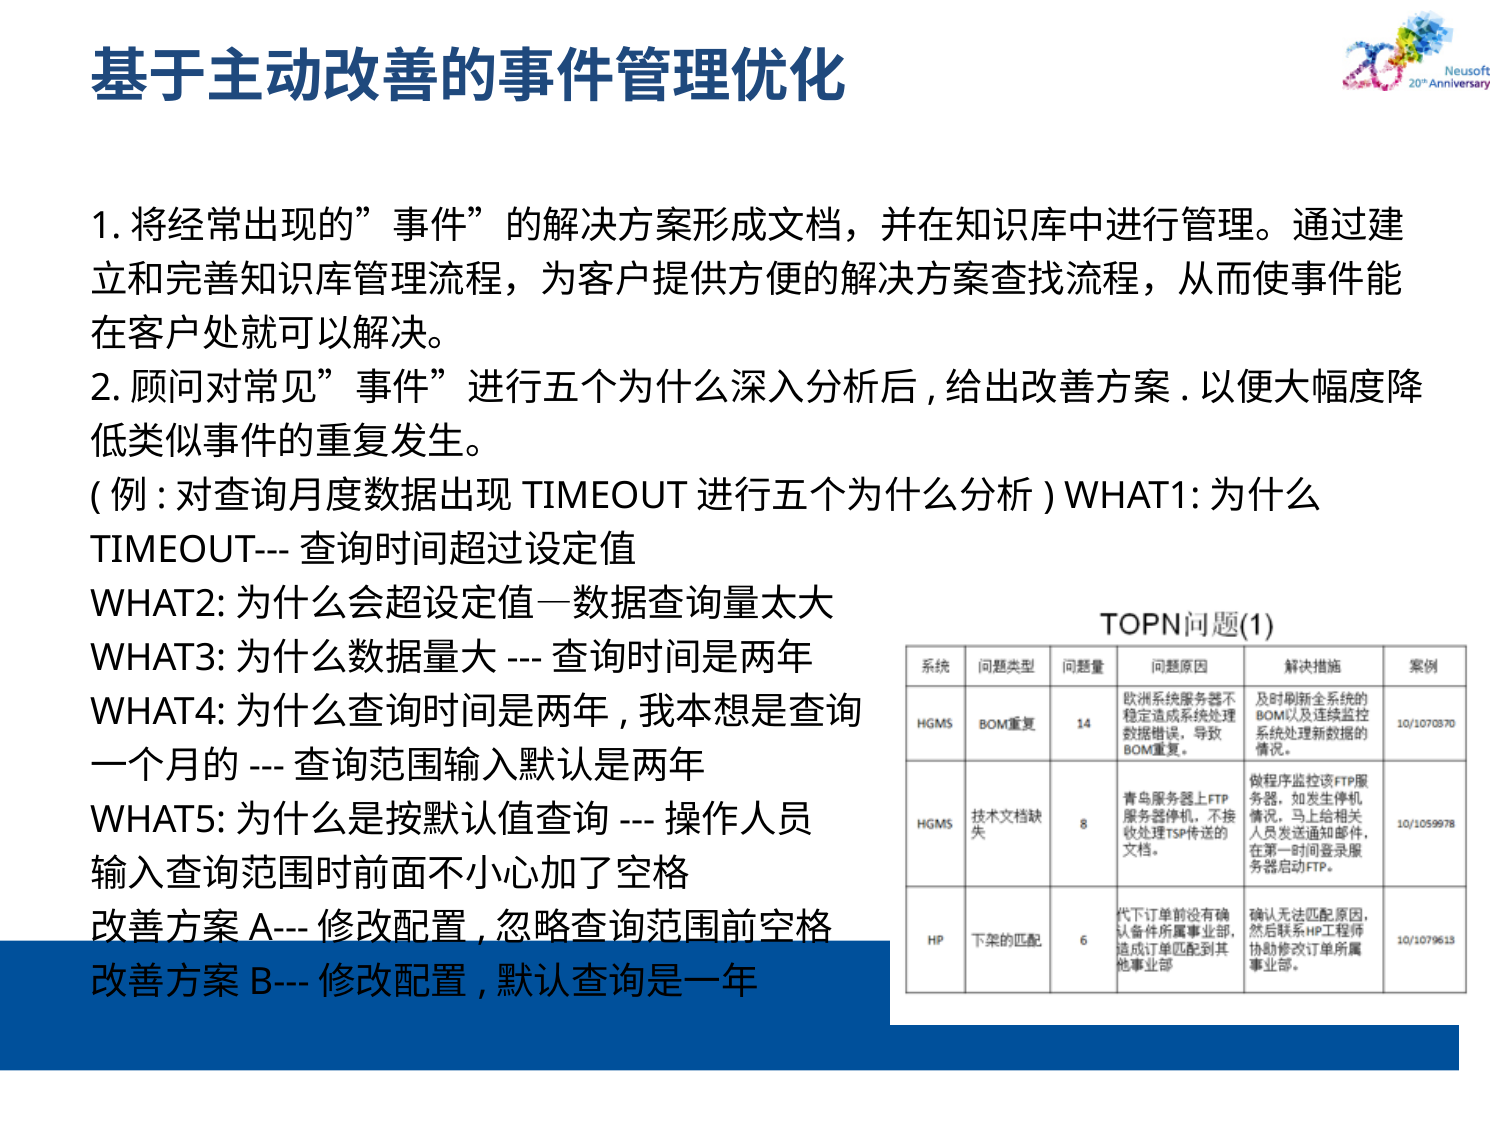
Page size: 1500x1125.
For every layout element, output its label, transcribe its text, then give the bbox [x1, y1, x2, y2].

text_box 1.将经常出现的”事件”的解决方案形成文档，并在知识库中进行管理。通过建立和完善知识库管理流程，为客户提供方便的解决方案查找流程，从而使事件能在客户处就可以解决。 2.顾问对常见”事件”进行五个为什么深入分析后,给出改善方案.以便大幅度降低类似事件的重复发生。 (例:对查询月度数据出现TIMEOUT进行五个为什么分析) WHAT1:为什么TIMEOUT---查询时间超过设定值 WHAT2:为什么会超设定值—数据查询量太大 WHAT3:为什么数据量大---查询时间是两年 WHAT4:为什么查询时间是两年,我本想是查询 一个月的---查询范围输入默认是两年 WHAT5:为什么是按默认值查询---操作人员 输入查询范围时前面不小心加了空格 改善方案A---修改配置,忽略查询范围前空格 改善方案B---修改配置,默认查询是一年 [75, 184, 1450, 994]
picture [890, 589, 1500, 1025]
picture [1342, 10, 1490, 91]
title 基于主动改善的事件管理优化 [74, 30, 1412, 219]
